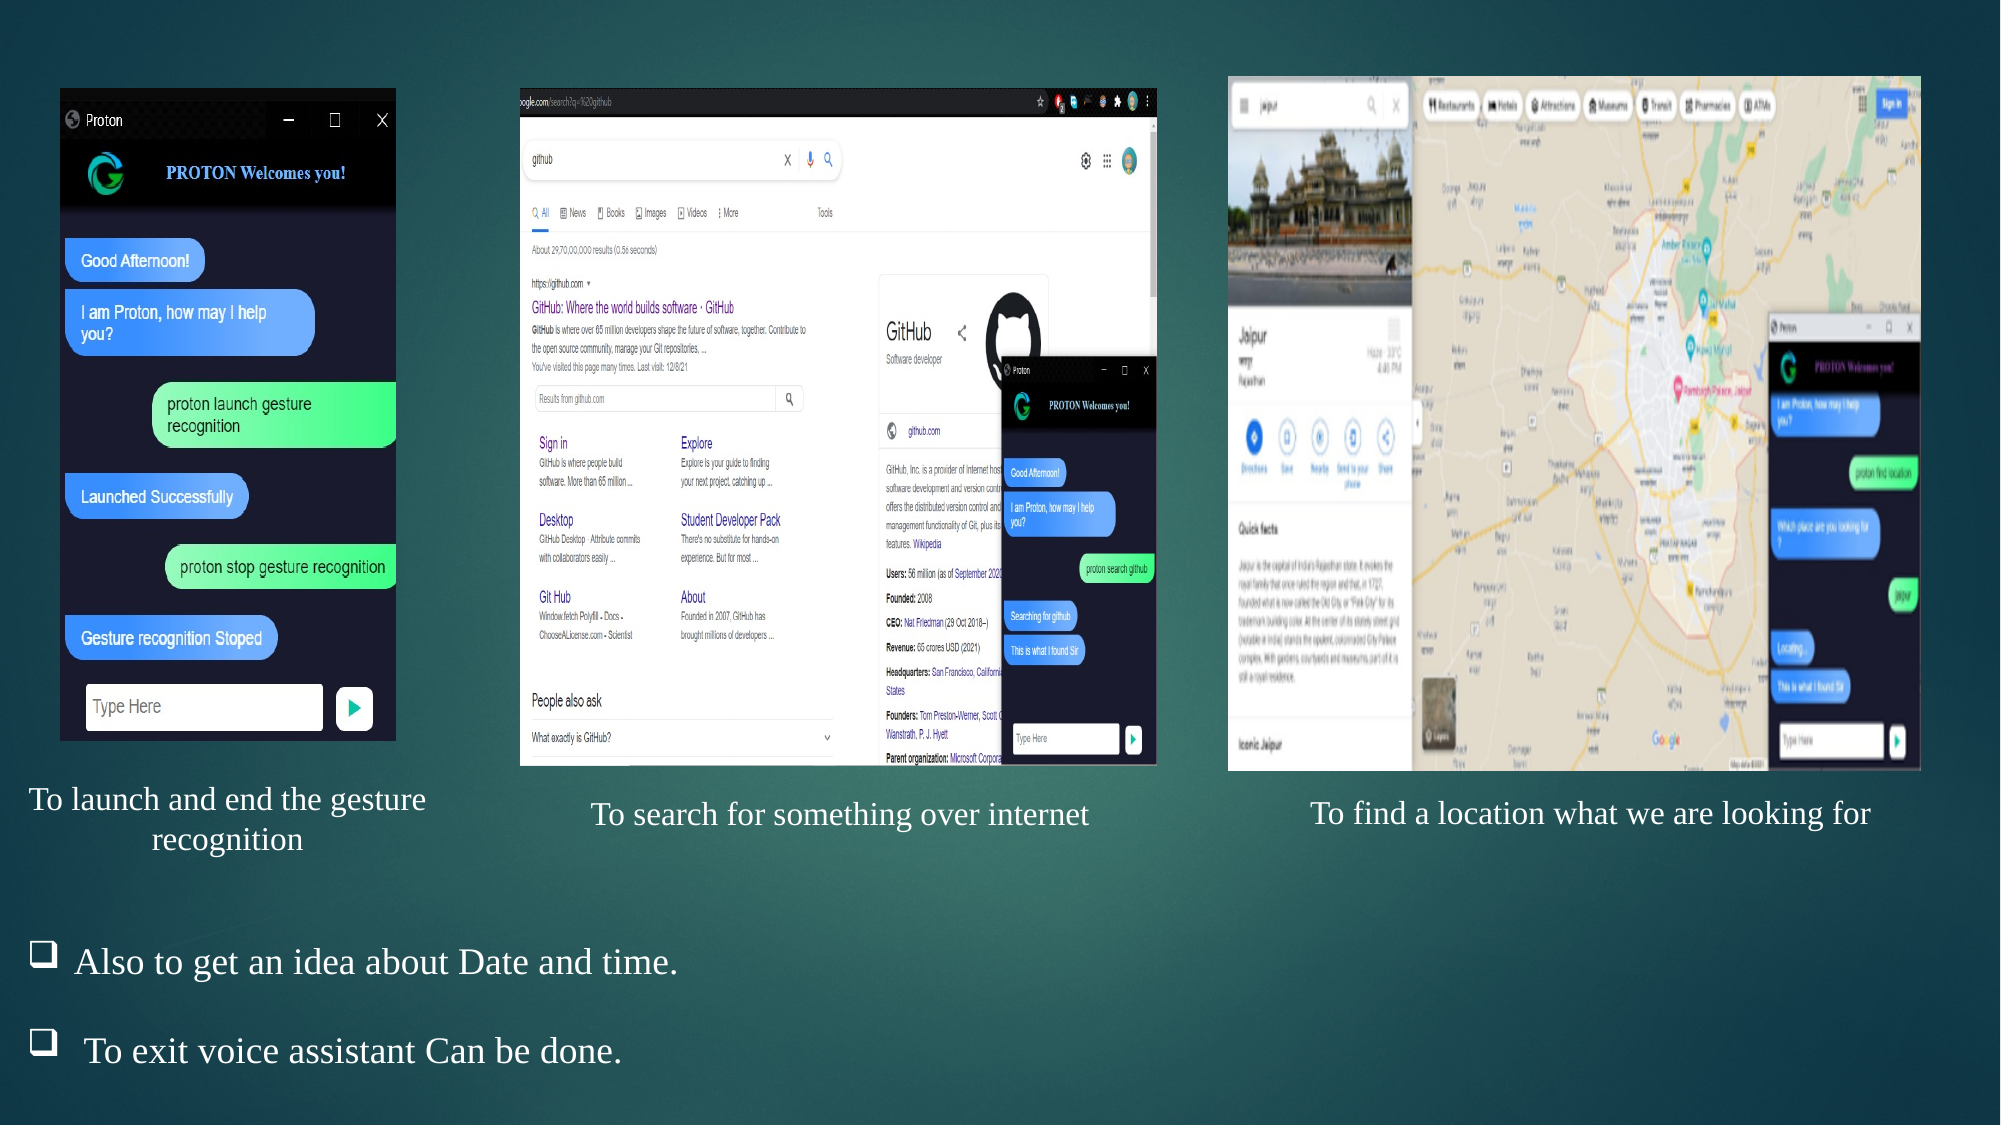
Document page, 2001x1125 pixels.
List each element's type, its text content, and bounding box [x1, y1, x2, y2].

text_box To launch and end the gesture recognition [12, 770, 444, 865]
picture [1228, 76, 1921, 771]
text_box Also to get an idea about Date and time. To exit voice assistant Can be done. [12, 907, 1357, 1125]
text_box To find a location what we are looking for [1295, 783, 1988, 839]
picture [59, 88, 396, 741]
picture [519, 88, 1157, 766]
text_box To search for something over internet [575, 775, 1134, 840]
